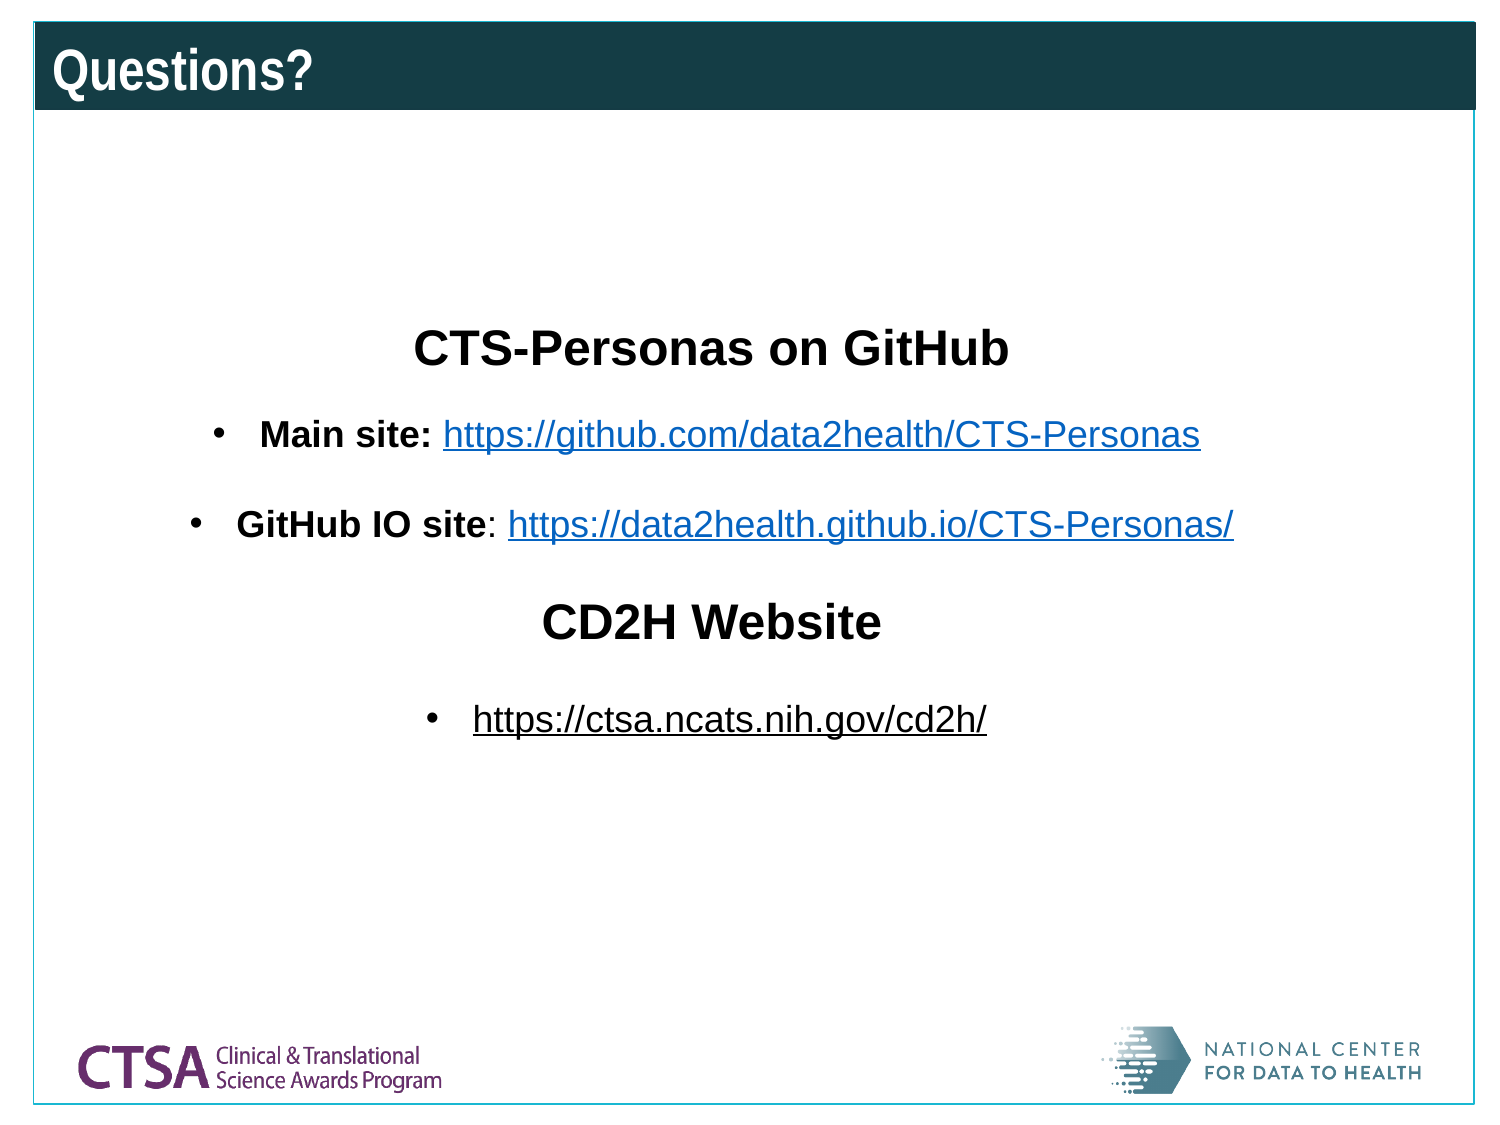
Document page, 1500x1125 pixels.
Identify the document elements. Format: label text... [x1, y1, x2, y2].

text_box Questions? [37, 24, 1440, 110]
picture [69, 1035, 450, 1104]
text_box [35, 22, 1476, 110]
text_box CTS-Personas on GitHub Main site: https://github.com/data2health/CTS-Personas GitHub IO site: https://data2health.github.io/CTS-Personas/ CD2H Website https://ctsa.ncats.nih.gov/cd2h/ [143, 307, 1280, 793]
picture [1101, 1023, 1425, 1096]
